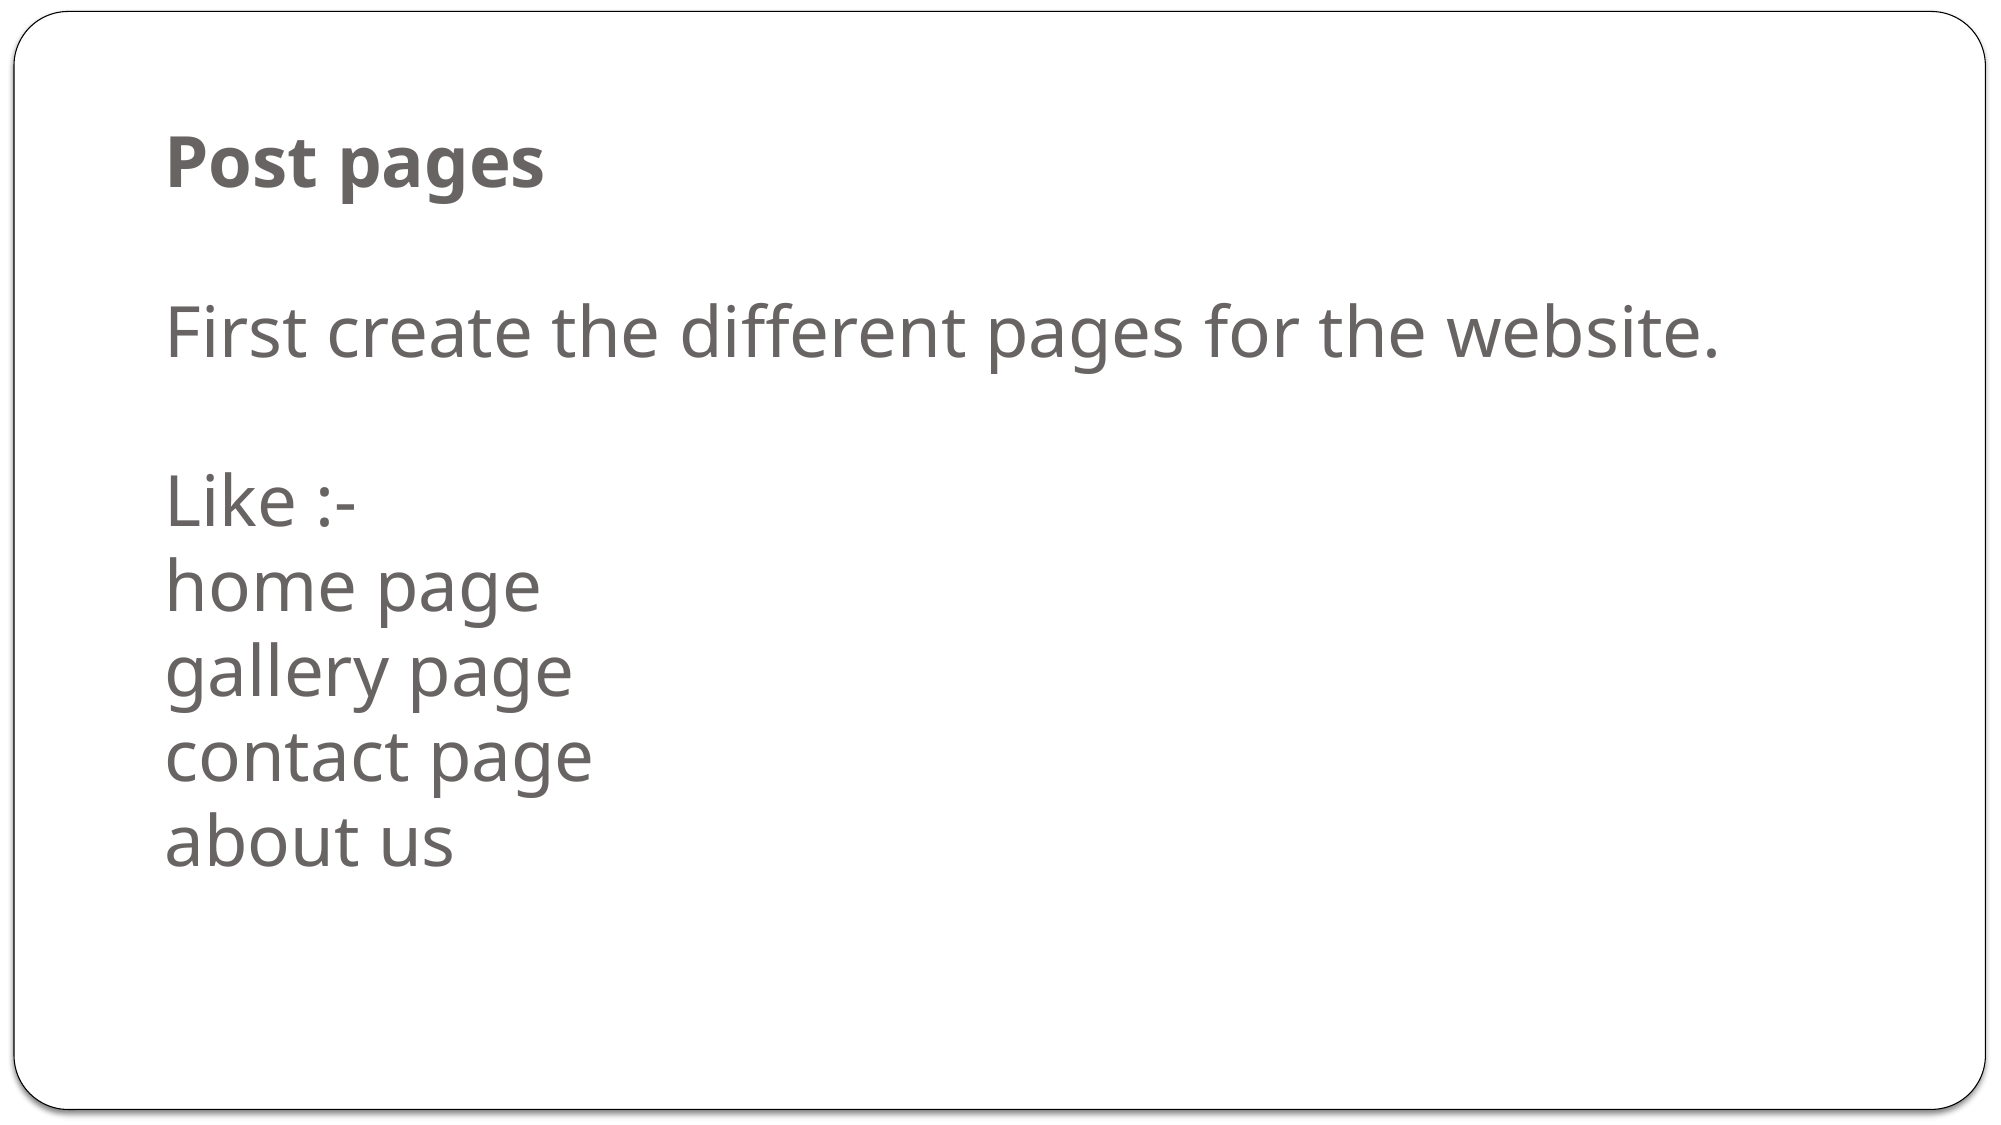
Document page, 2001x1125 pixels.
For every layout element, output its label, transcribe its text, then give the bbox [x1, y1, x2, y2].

title Post pages First create the different pages for the website. Like :- home page gallery page contact page about us [149, 101, 1851, 981]
